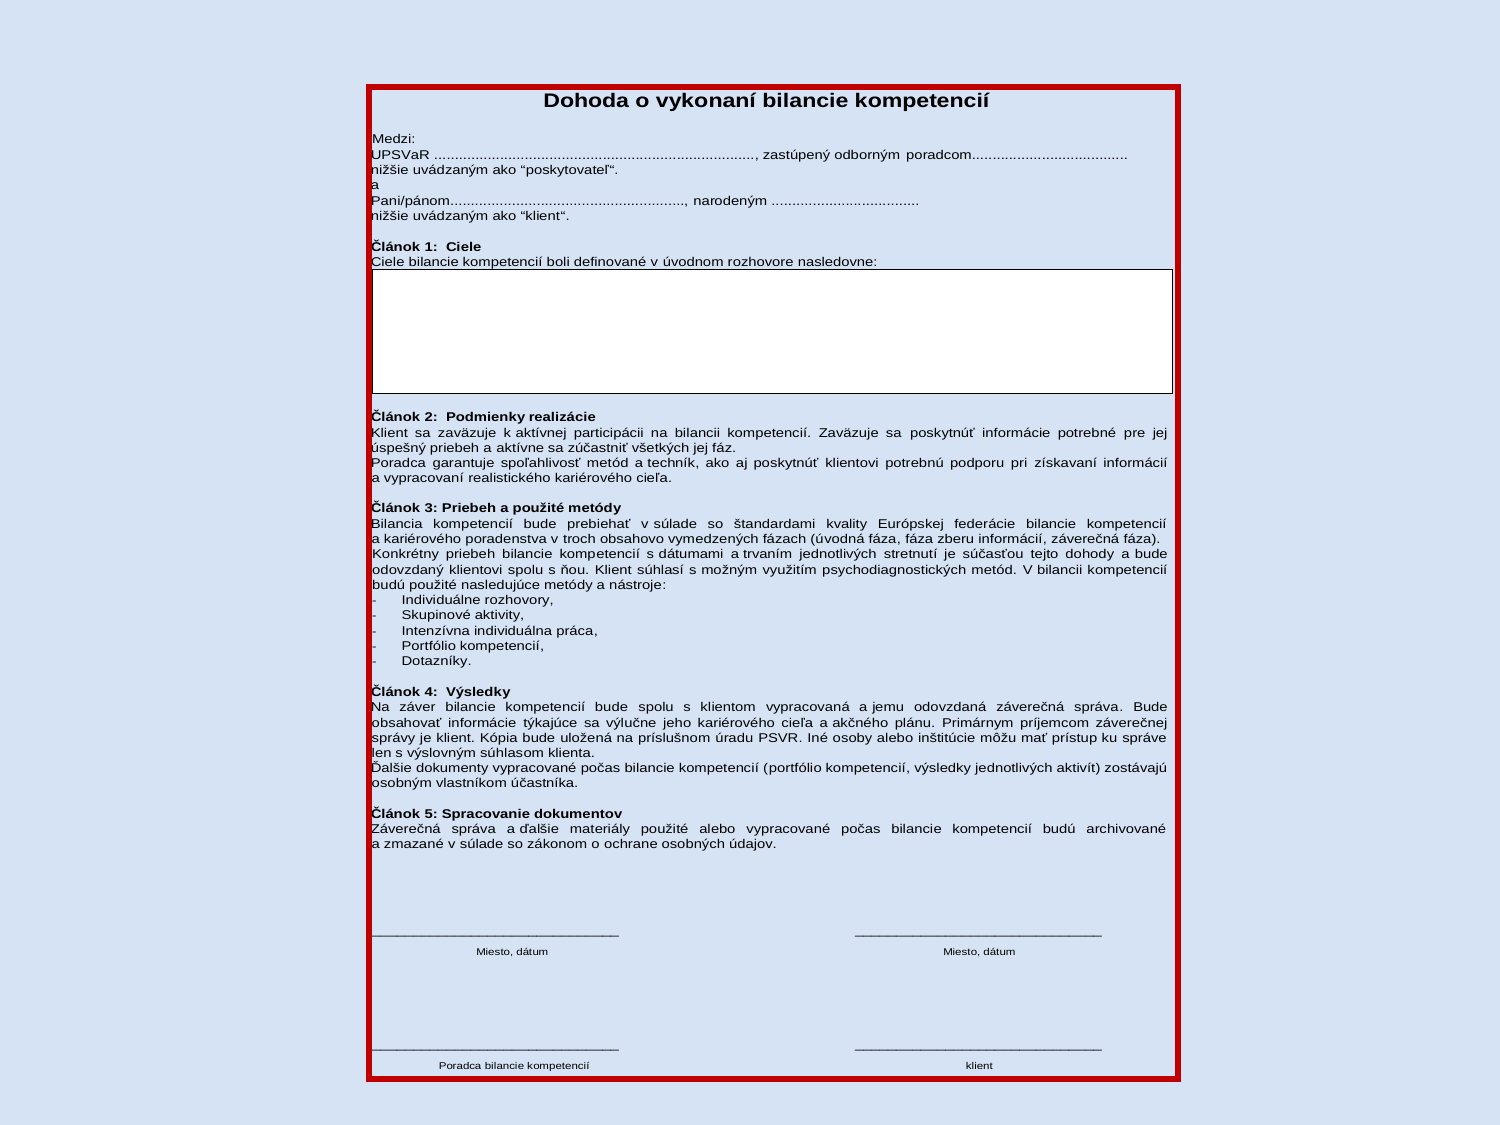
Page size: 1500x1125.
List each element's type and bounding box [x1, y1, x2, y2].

list [371, 89, 1176, 1077]
